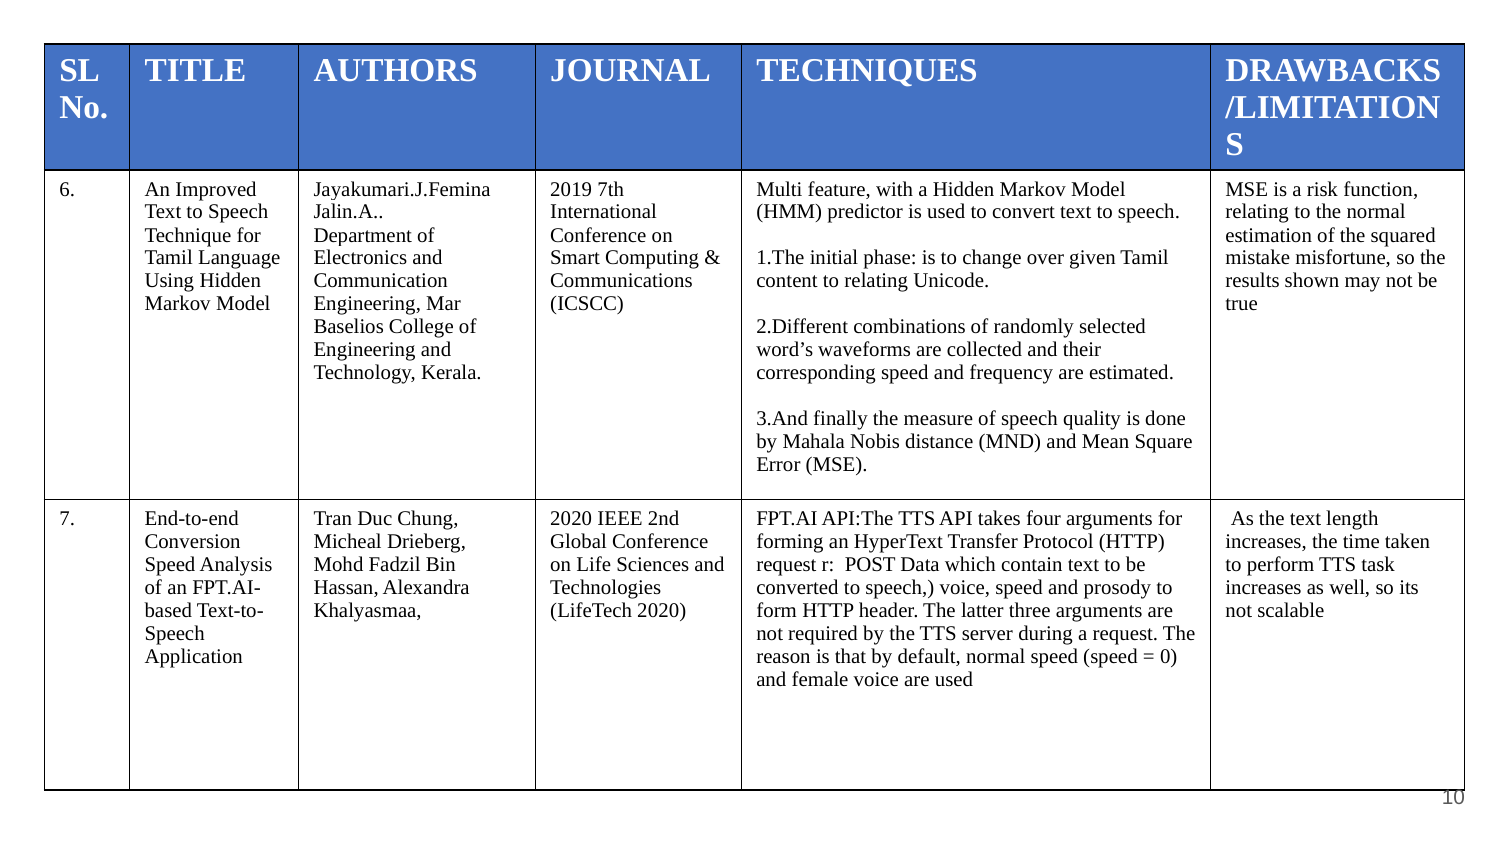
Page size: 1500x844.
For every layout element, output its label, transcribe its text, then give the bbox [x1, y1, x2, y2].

table_cell End-to-end Conversion Speed Analysis of an FPT.AI-based Text-to-Speech Application [130, 500, 298, 789]
table_cell 2019 7th International Conference on Smart Computing & Communications (ICSCC) [536, 171, 741, 499]
table_cell Multi feature, with a Hidden Markov Model (HMM) predictor is used to convert text to speech. 1.The initial phase: is to change over given Tamil content to relating Unicode. 2.Different combinations of randomly selected word’s waveforms are collected and their corresponding speed and frequency are estimated. 3.And finally the measure of speech quality is done by Mahala Nobis distance (MND) and Mean Square Error (MSE). [742, 171, 1210, 499]
table_cell 2020 IEEE 2nd Global Conference on Life Sciences and Technologies (LifeTech 2020) [536, 500, 741, 789]
table_header TITLE [130, 45, 298, 169]
slide_number ‹#› [1389, 764, 1480, 830]
table_cell 6. [45, 171, 129, 499]
table_cell As the text length increases, the time taken to perform TTS task increases as well, so its not scalable [1211, 500, 1464, 789]
table_cell MSE is a risk function, relating to the normal estimation of the squared mistake misfortune, so the results shown may not be true [1211, 171, 1464, 499]
table_header JOURNAL [536, 45, 741, 169]
table_cell An Improved Text to Speech Technique for Tamil Language Using Hidden Markov Model [130, 171, 298, 499]
table_header AUTHORS [299, 45, 535, 169]
table_cell Tran Duc Chung, Micheal Drieberg, Mohd Fadzil Bin Hassan, Alexandra Khalyasmaa, [299, 500, 535, 789]
table_cell 7. [45, 500, 129, 789]
table_cell Jayakumari.J.Femina Jalin.A.. Department of Electronics and Communication Engineering, Mar Baselios College of Engineering and Technology, Kerala. [299, 171, 535, 499]
table_header SL No. [45, 45, 129, 169]
table_cell FPT.AI API:The TTS API takes four arguments for forming an HyperText Transfer Protocol (HTTP) request r: POST Data which contain text to be converted to speech,) voice, speed and prosody to form HTTP header. The latter three arguments are not required by the TTS server during a request. The reason is that by default, normal speed (speed = 0) and female voice are used [742, 500, 1210, 789]
table_header TECHNIQUES [742, 45, 1210, 169]
table_header DRAWBACKS /LIMITATIONS [1211, 45, 1464, 169]
